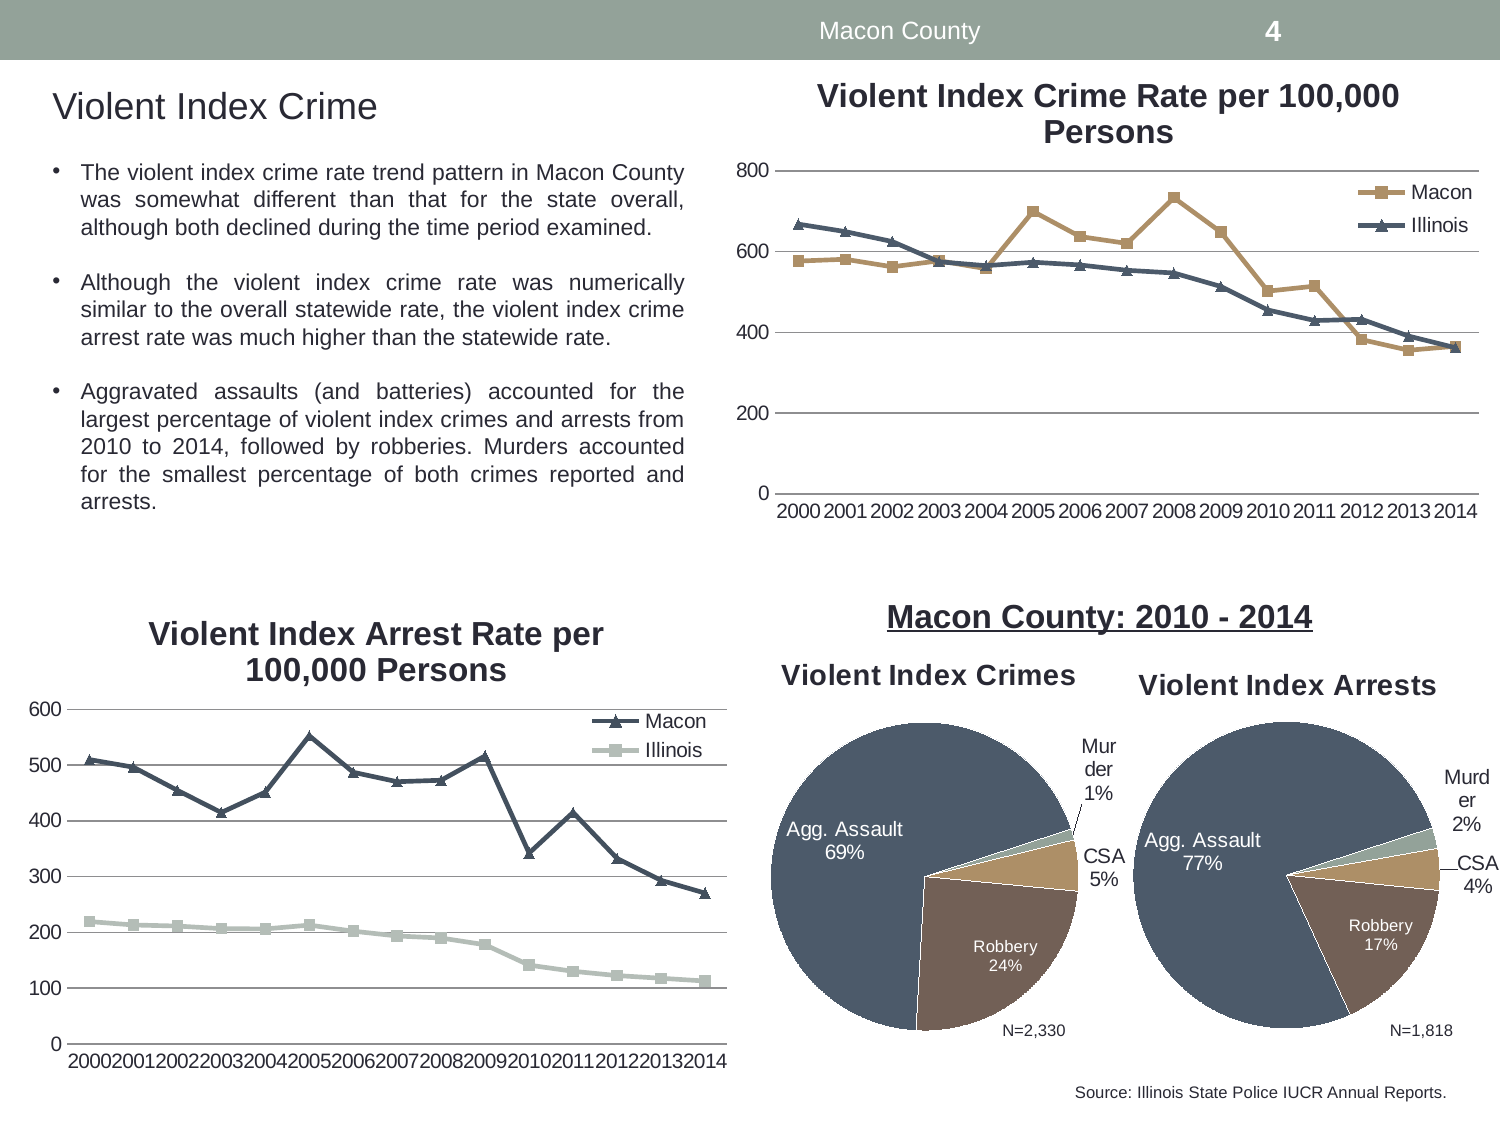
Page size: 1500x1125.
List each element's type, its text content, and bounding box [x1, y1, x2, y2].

text_box Source: Illinois State Police IUCR Annual Reports. [887, 1083, 1463, 1110]
footer Macon County [562, 3, 1238, 57]
text_box Macon County: 2010 - 2014 [756, 587, 1482, 639]
text_box Violent Index Crime [37, 74, 715, 135]
chart [2, 587, 1500, 1105]
chart [718, 49, 1500, 547]
slide_number 4 [1250, 3, 1425, 46]
text_box The violent index crime rate trend pattern in Macon County was somewhat different than that for the state overall, although both declined during the time period examined. Although the violent index crime rate was numerically similar to the overall statewide rate, the violent index crime arrest rate was much higher than the statewide rate. Aggravated assaults (and batteries) accounted for the largest percentage of violent index crimes and arrests from 2010 to 2014, followed by robberies. Murders accounted for the smallest percentage of both crimes reported and arrests. [37, 149, 700, 550]
